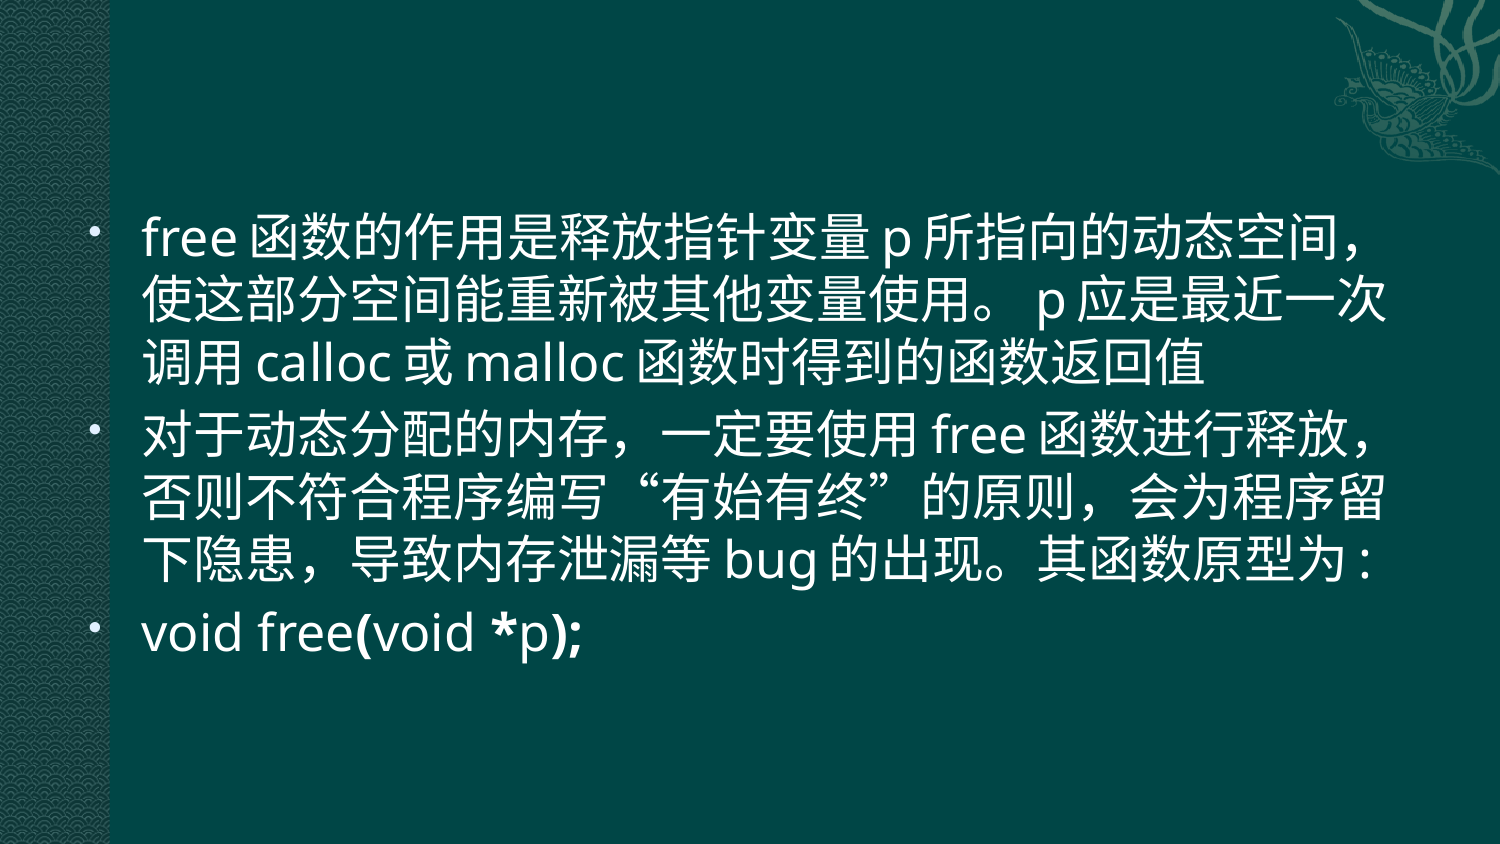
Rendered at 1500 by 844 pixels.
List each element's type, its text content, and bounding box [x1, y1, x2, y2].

picture [0, 0, 110, 844]
list free函数的作用是释放指针变量p所指向的动态空间，使这部分空间能重新被其他变量使用。p应是最近一次调用calloc或malloc函数时得到的函数返回值 对于动态分配的内存，一定要使用free函数进行释放，否则不符合程序编写“有始有终”的原则，会为程序留下隐患，导致内存泄漏等bug的出现。其函数原型为: void free(void *p); [75, 196, 1425, 754]
